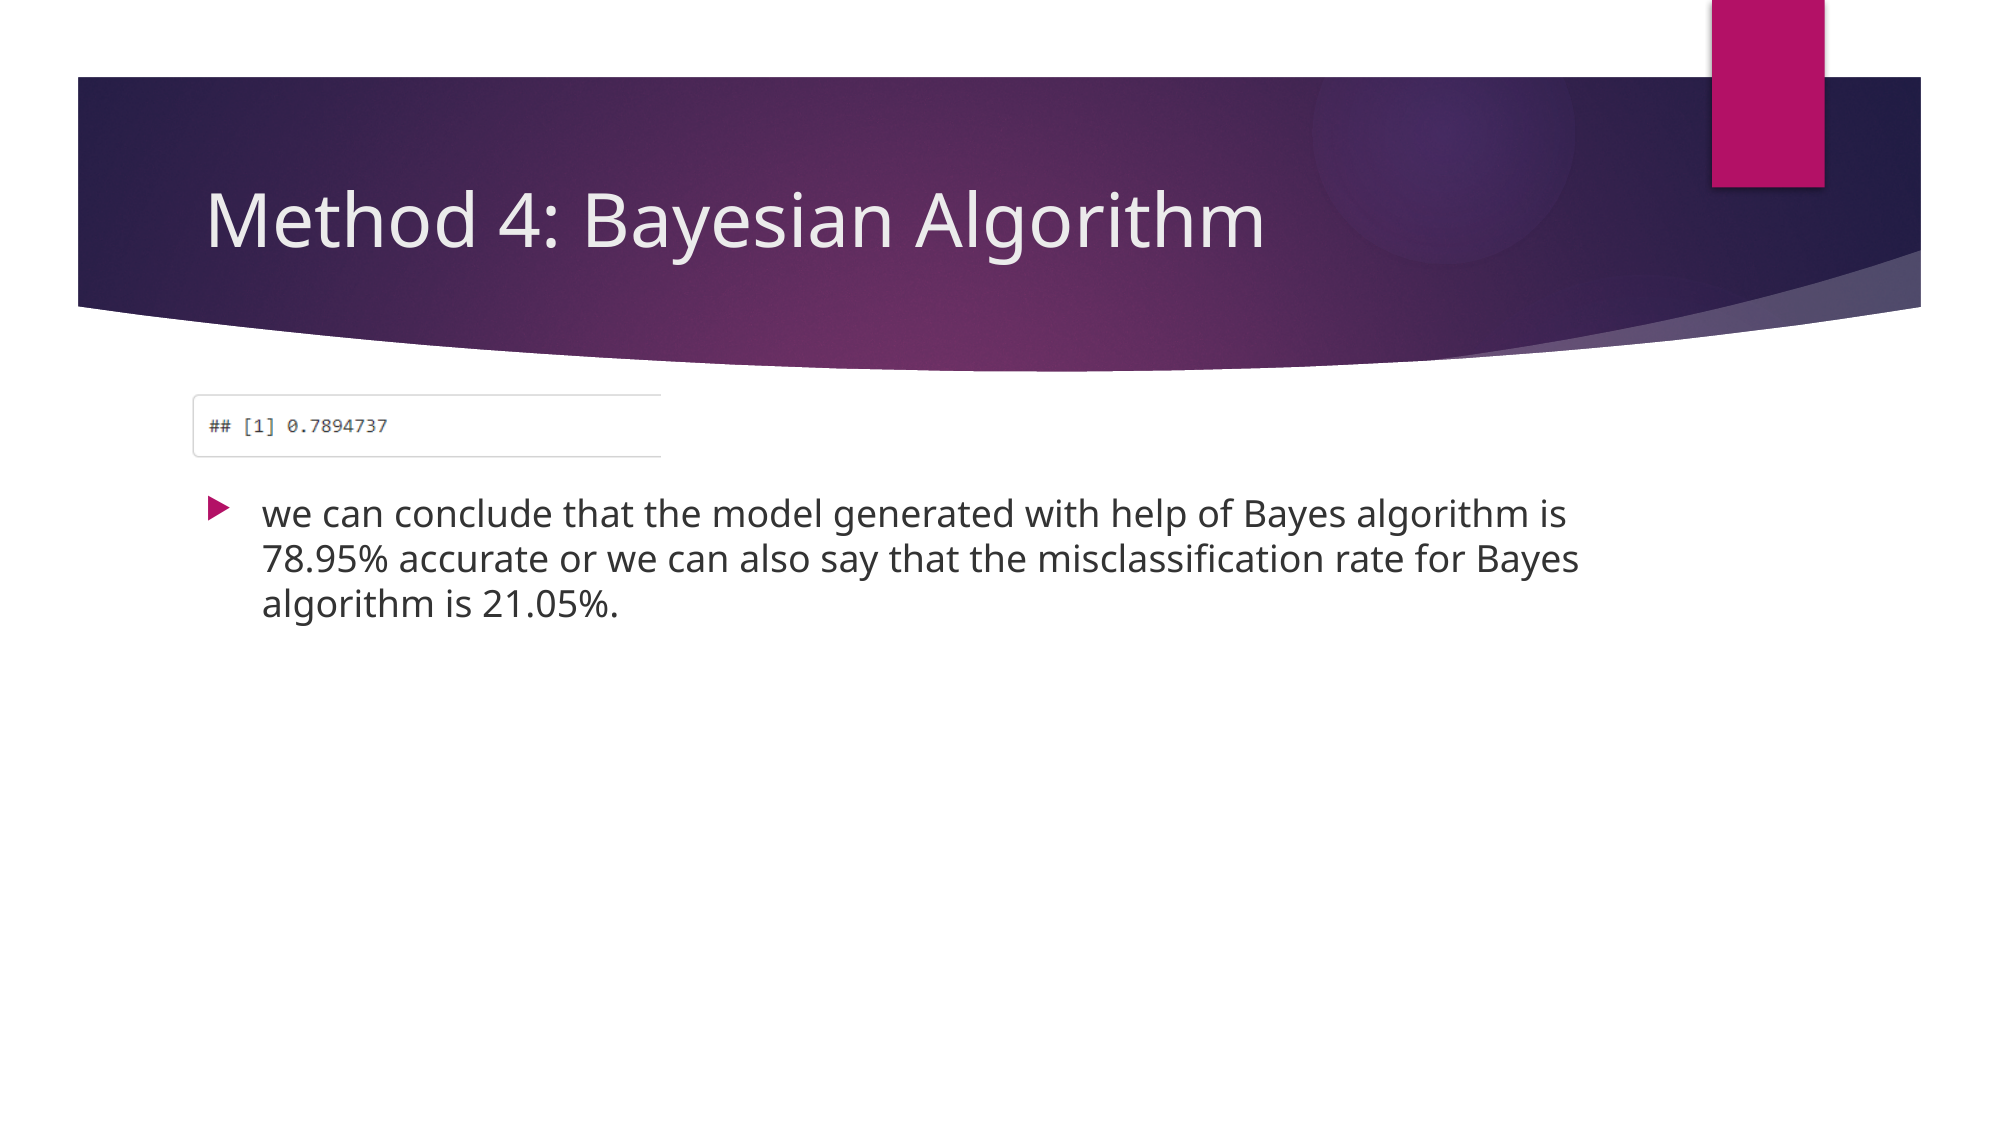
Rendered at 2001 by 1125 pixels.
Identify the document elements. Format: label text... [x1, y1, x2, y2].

title Method 4: Bayesian Algorithm [189, 159, 1627, 276]
picture [189, 392, 661, 461]
list we can conclude that the model generated with help of Bayes algorithm is 78.95% accurate or we can also say that the misclassification rate for Bayes algorithm is 21.05%. [190, 482, 1639, 1043]
